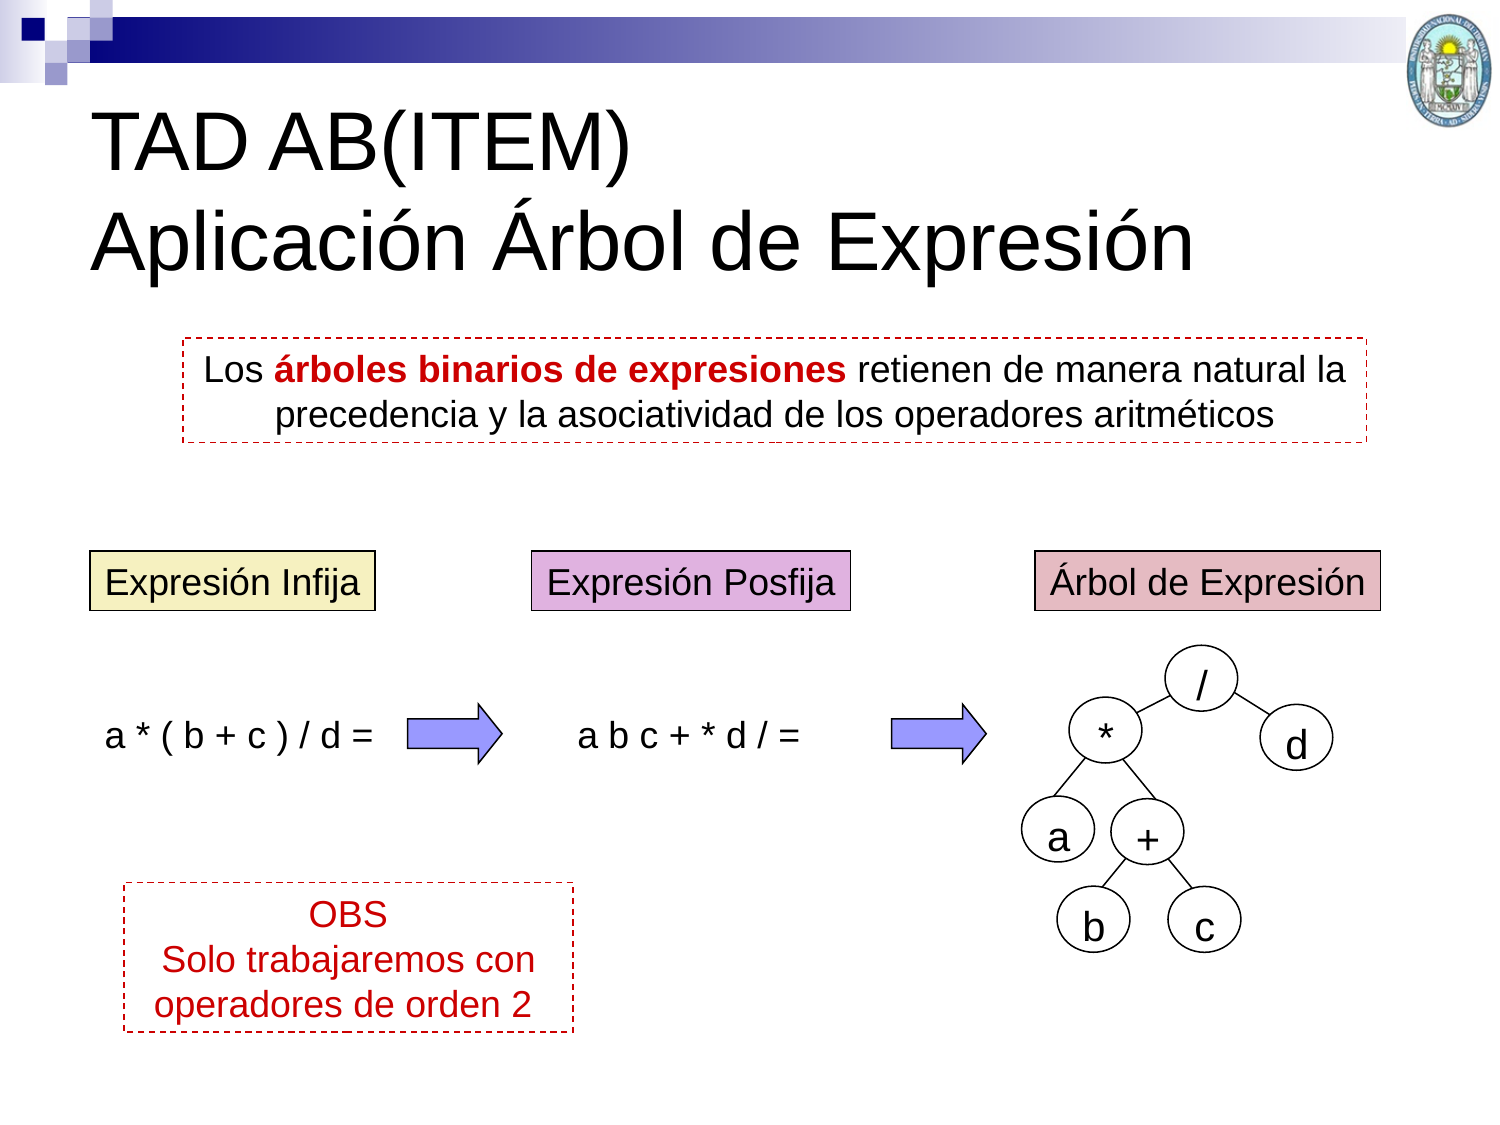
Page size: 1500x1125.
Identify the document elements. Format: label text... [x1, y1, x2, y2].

text_box [891, 704, 987, 764]
text_box Árbol de Expresión [1034, 550, 1381, 611]
text_box a * ( b + c ) / d = [79, 703, 389, 764]
picture [1406, 11, 1493, 133]
text_box Los árboles binarios de expresiones retienen de manera natural la precedencia y la asociatividad de los operadores aritméticos [183, 337, 1367, 443]
text_box Expresión Infija [89, 550, 376, 611]
title TAD AB(ITEM) Aplicación Árbol de Expresión [75, 75, 1425, 300]
text_box OBS Solo trabajaremos con operadores de orden 2 [123, 882, 573, 1033]
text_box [1021, 645, 1333, 953]
text_box a b c + * d / = [552, 703, 816, 764]
text_box [407, 704, 503, 764]
text_box Expresión Posfija [531, 550, 851, 611]
